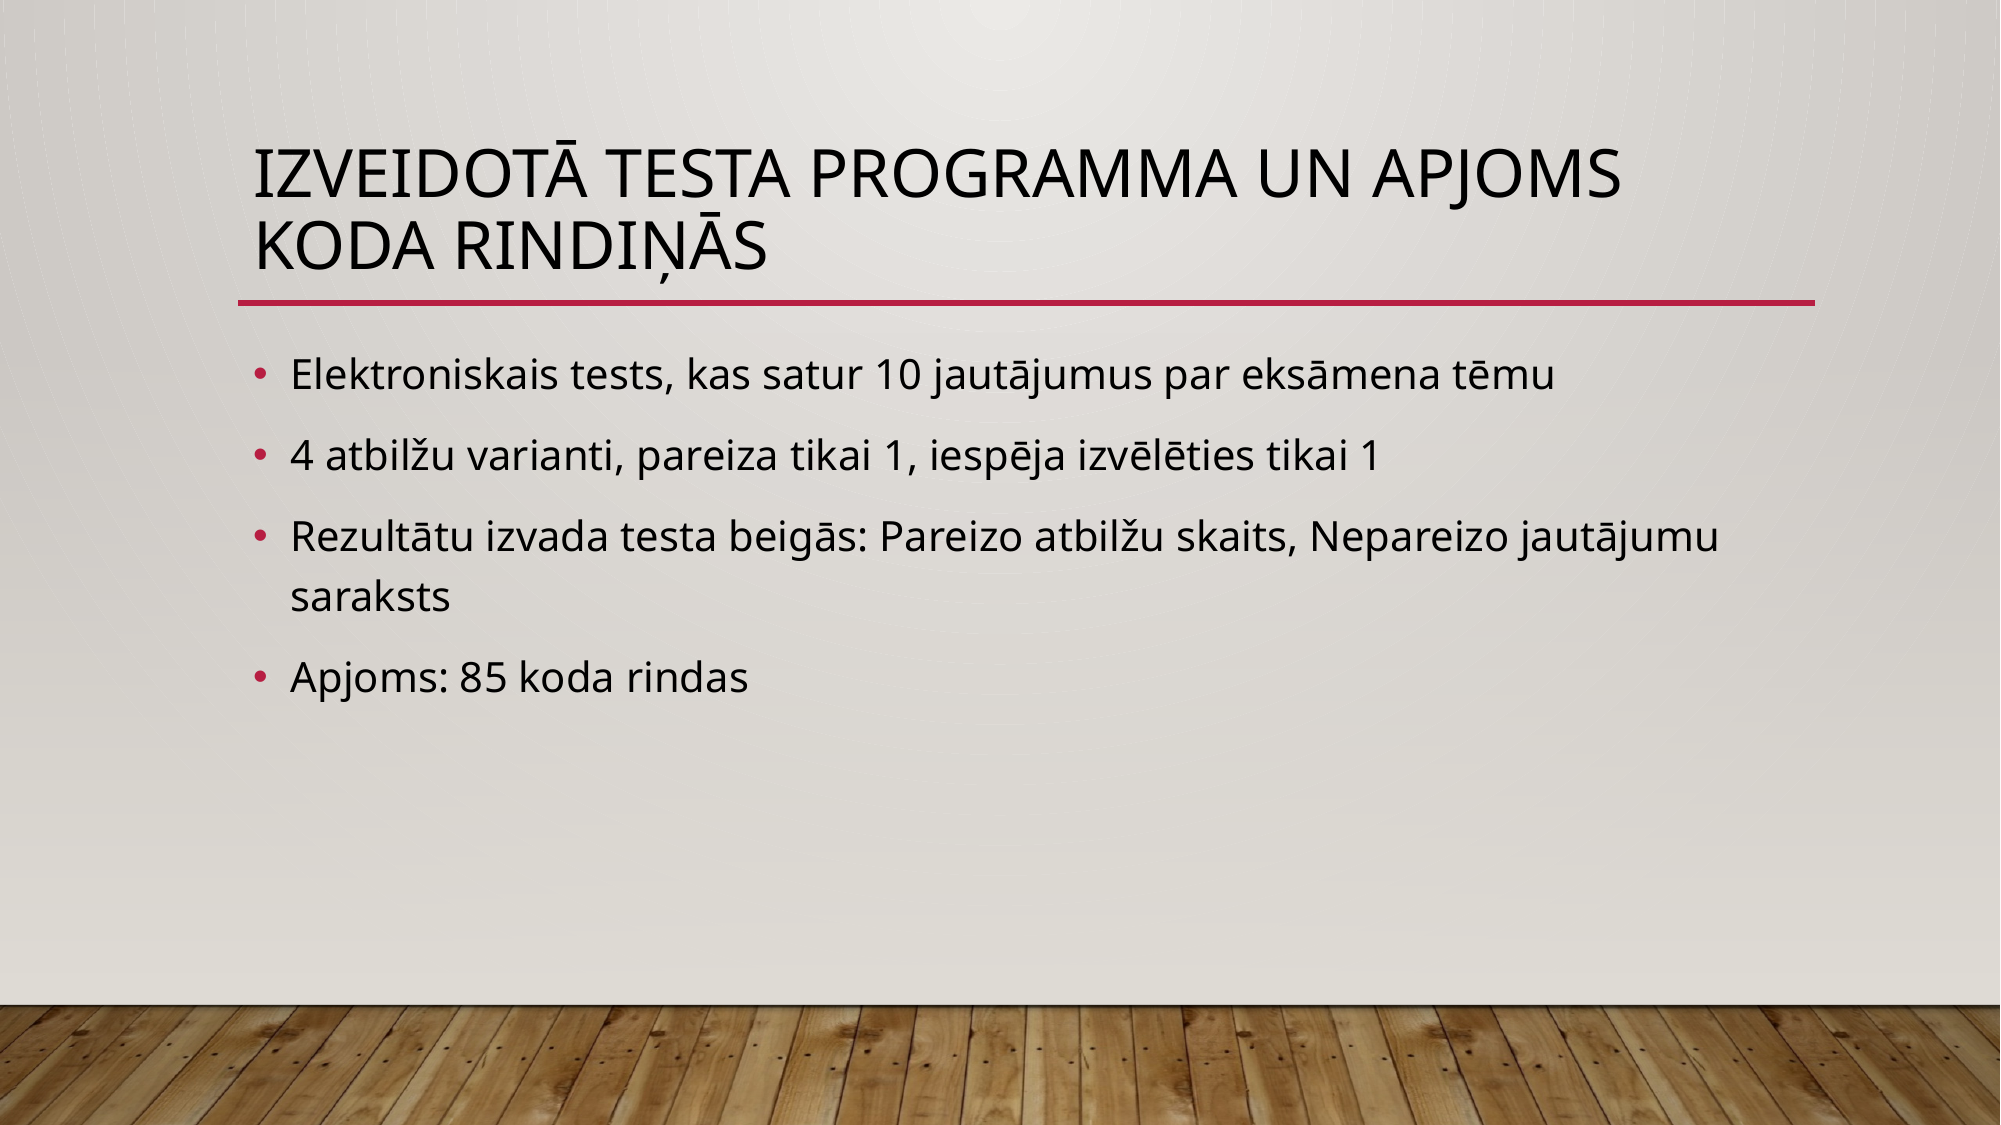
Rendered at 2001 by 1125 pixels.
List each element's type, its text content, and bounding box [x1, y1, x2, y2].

picture [0, 1005, 2000, 1125]
list Elektroniskais tests, kas satur 10 jautājumus par eksāmena tēmu 4 atbilžu varianti, pareiza tikai 1, iespēja izvēlēties tikai 1 Rezultātu izvada testa beigās: Pareizo atbilžu skaits, Nepareizo jautājumu saraksts Apjoms: 85 koda rindas [238, 330, 1814, 897]
title Izveidotā testa programma un apjoms koda rindiņās [238, 131, 1814, 305]
